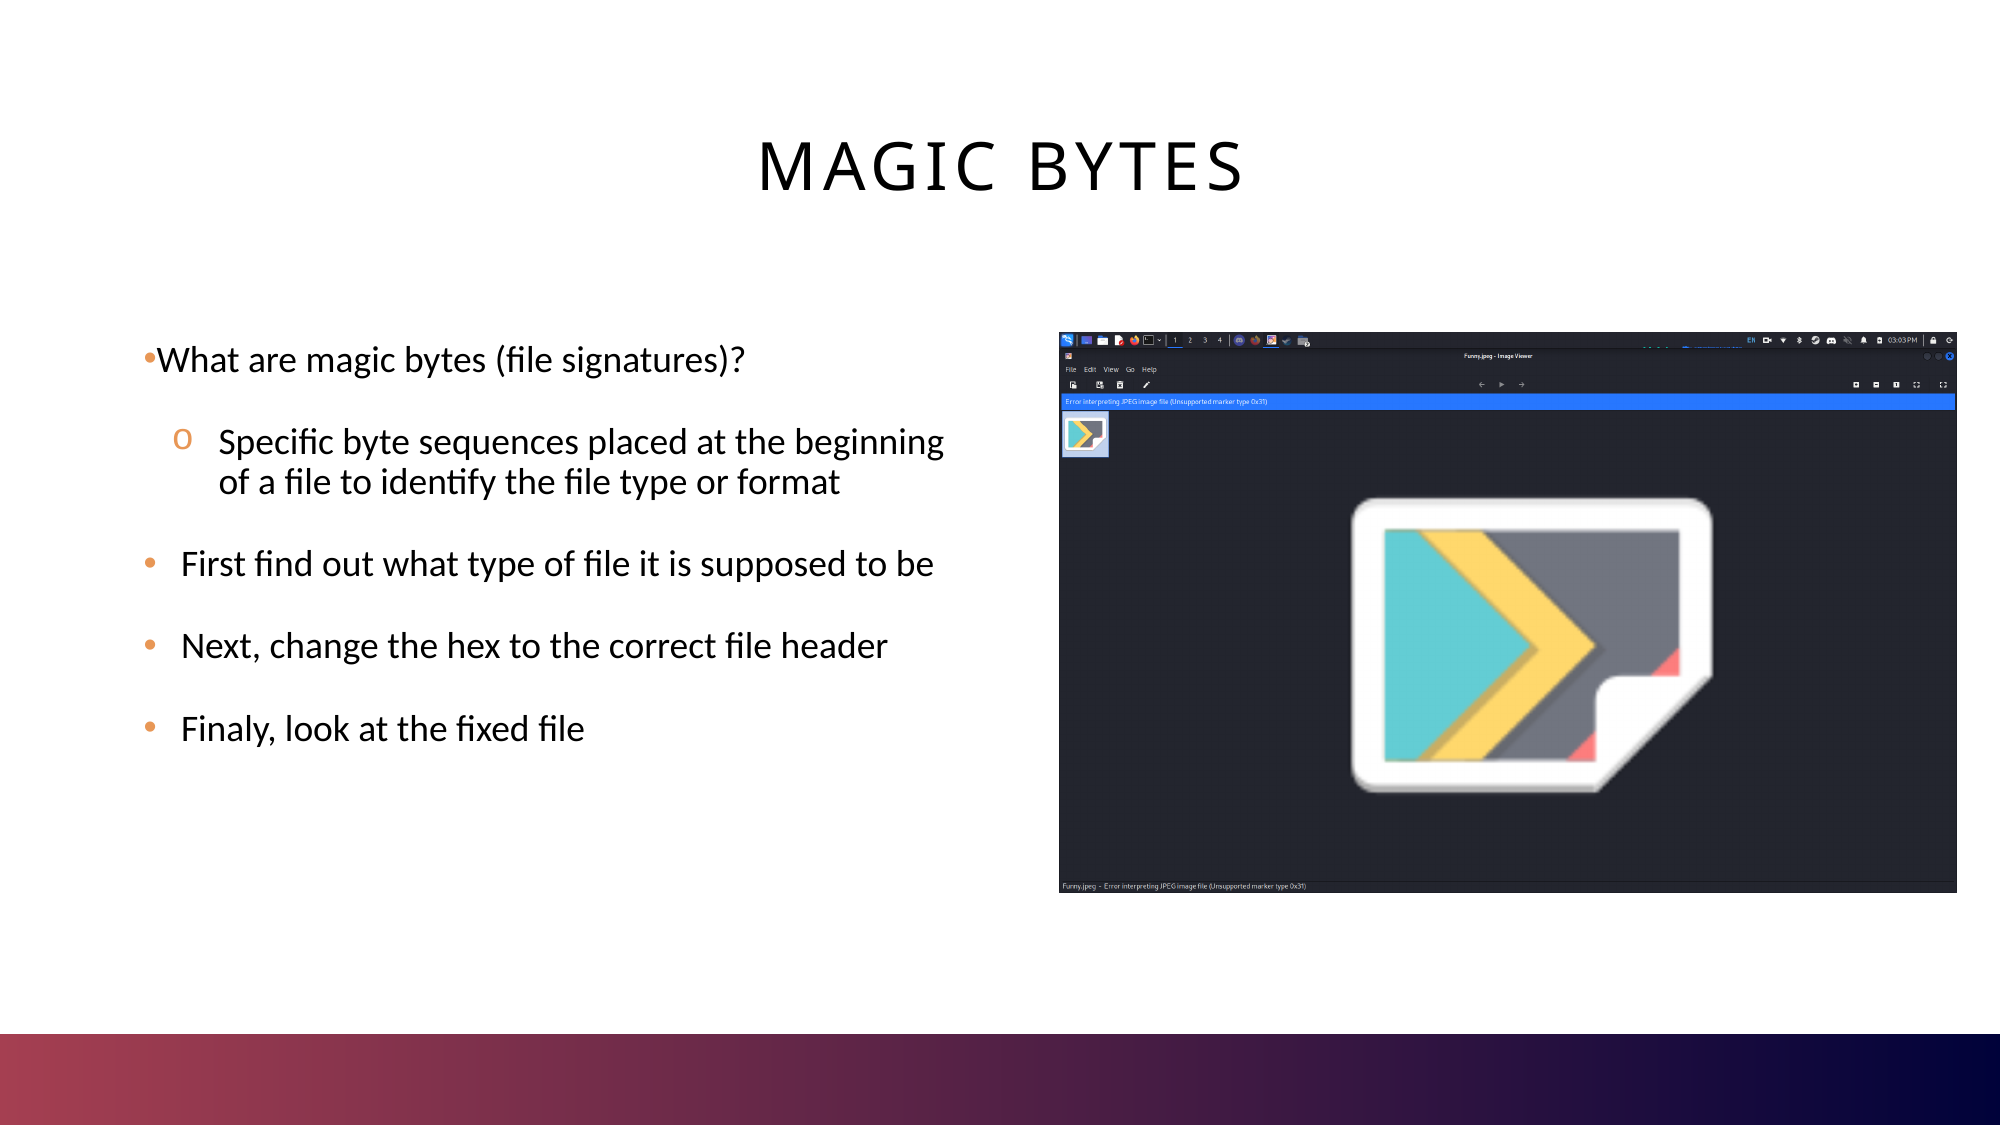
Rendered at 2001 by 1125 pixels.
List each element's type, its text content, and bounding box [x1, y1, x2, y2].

list What are magic bytes (file signatures)? Specific byte sequences placed at the beginning of a file to identify the file type or format First find out what type of file it is supposed to be Next, change the hex to the correct file header Finaly, look at the fixed file [128, 332, 984, 1011]
text_box [0, 1033, 2000, 1125]
title Magic bytes [137, 60, 1863, 278]
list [1059, 331, 1958, 894]
